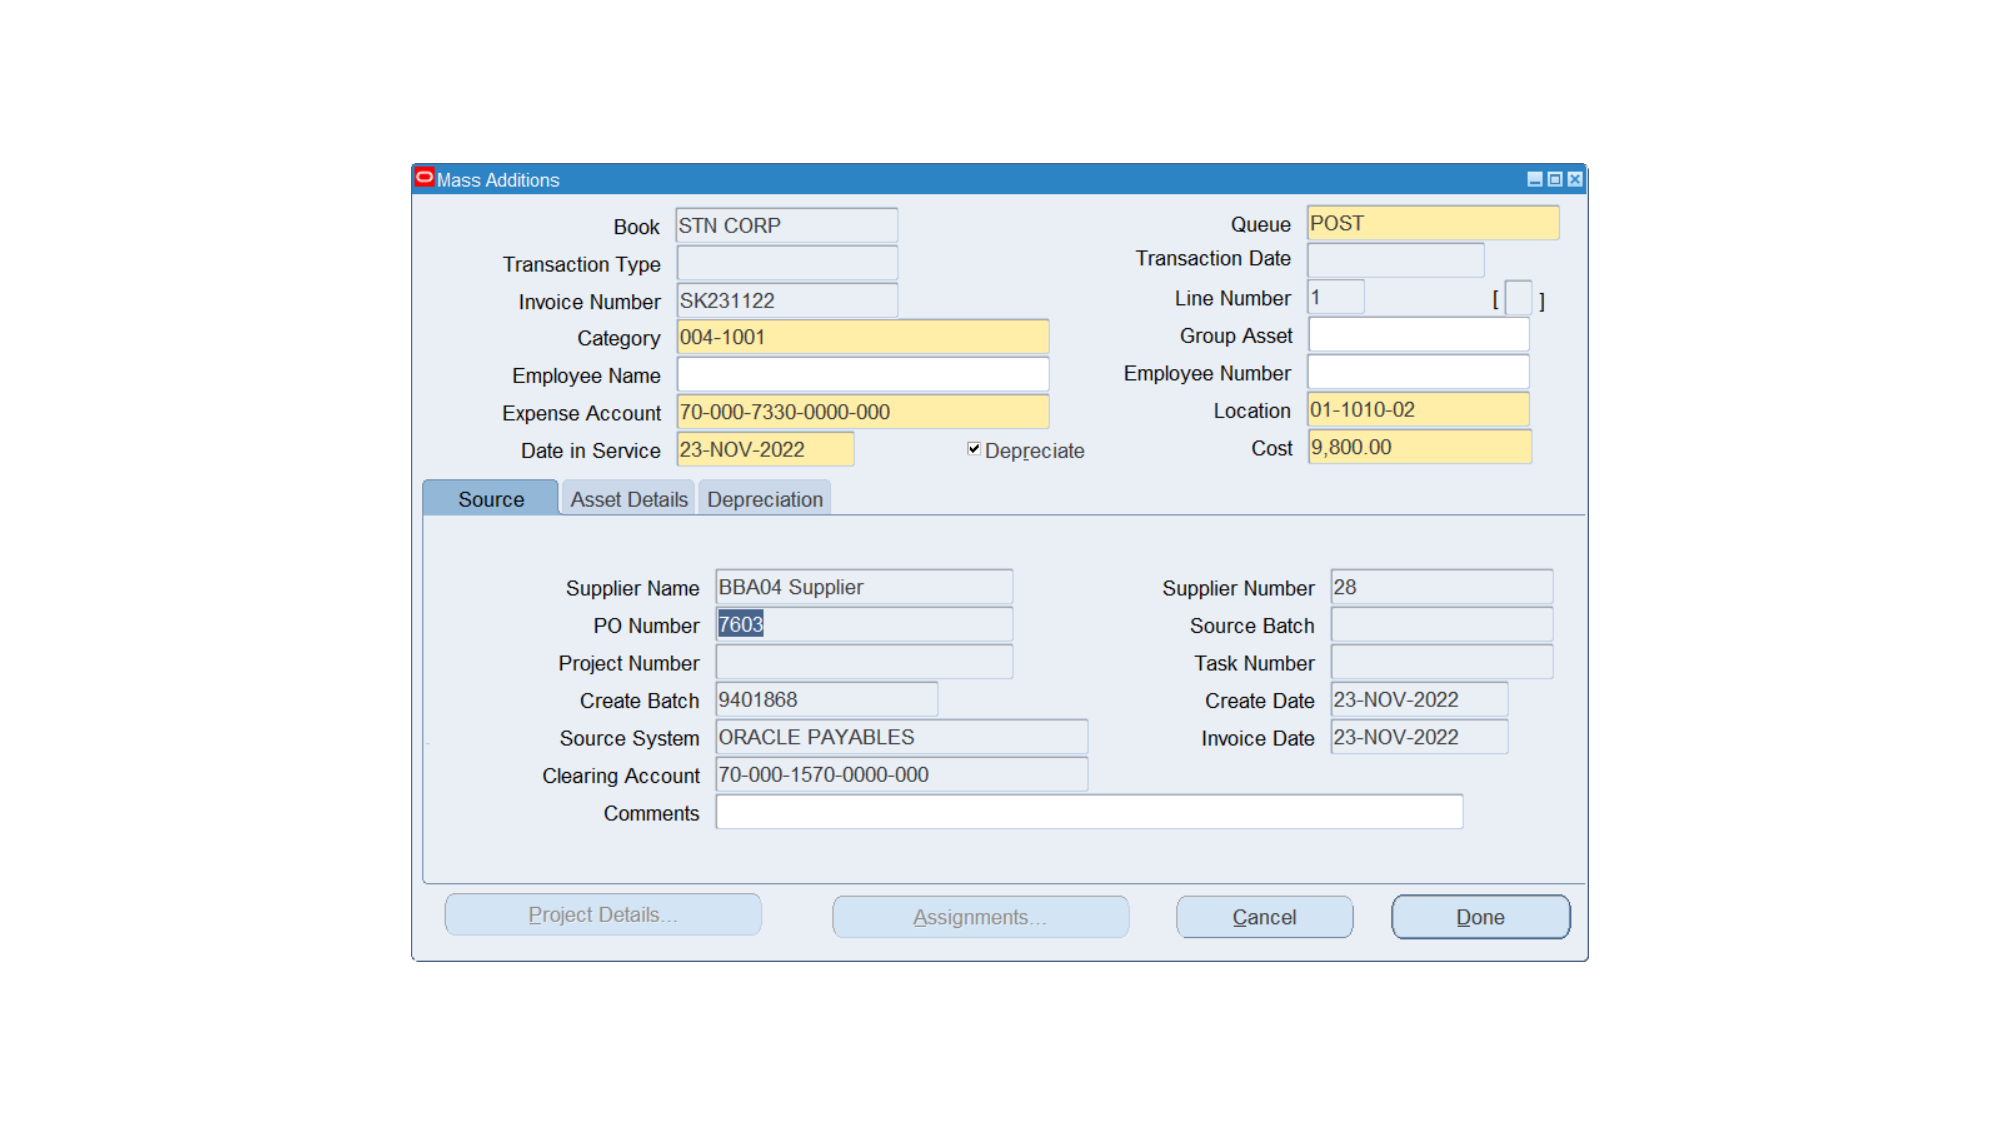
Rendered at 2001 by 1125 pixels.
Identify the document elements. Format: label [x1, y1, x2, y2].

picture [411, 163, 1589, 962]
